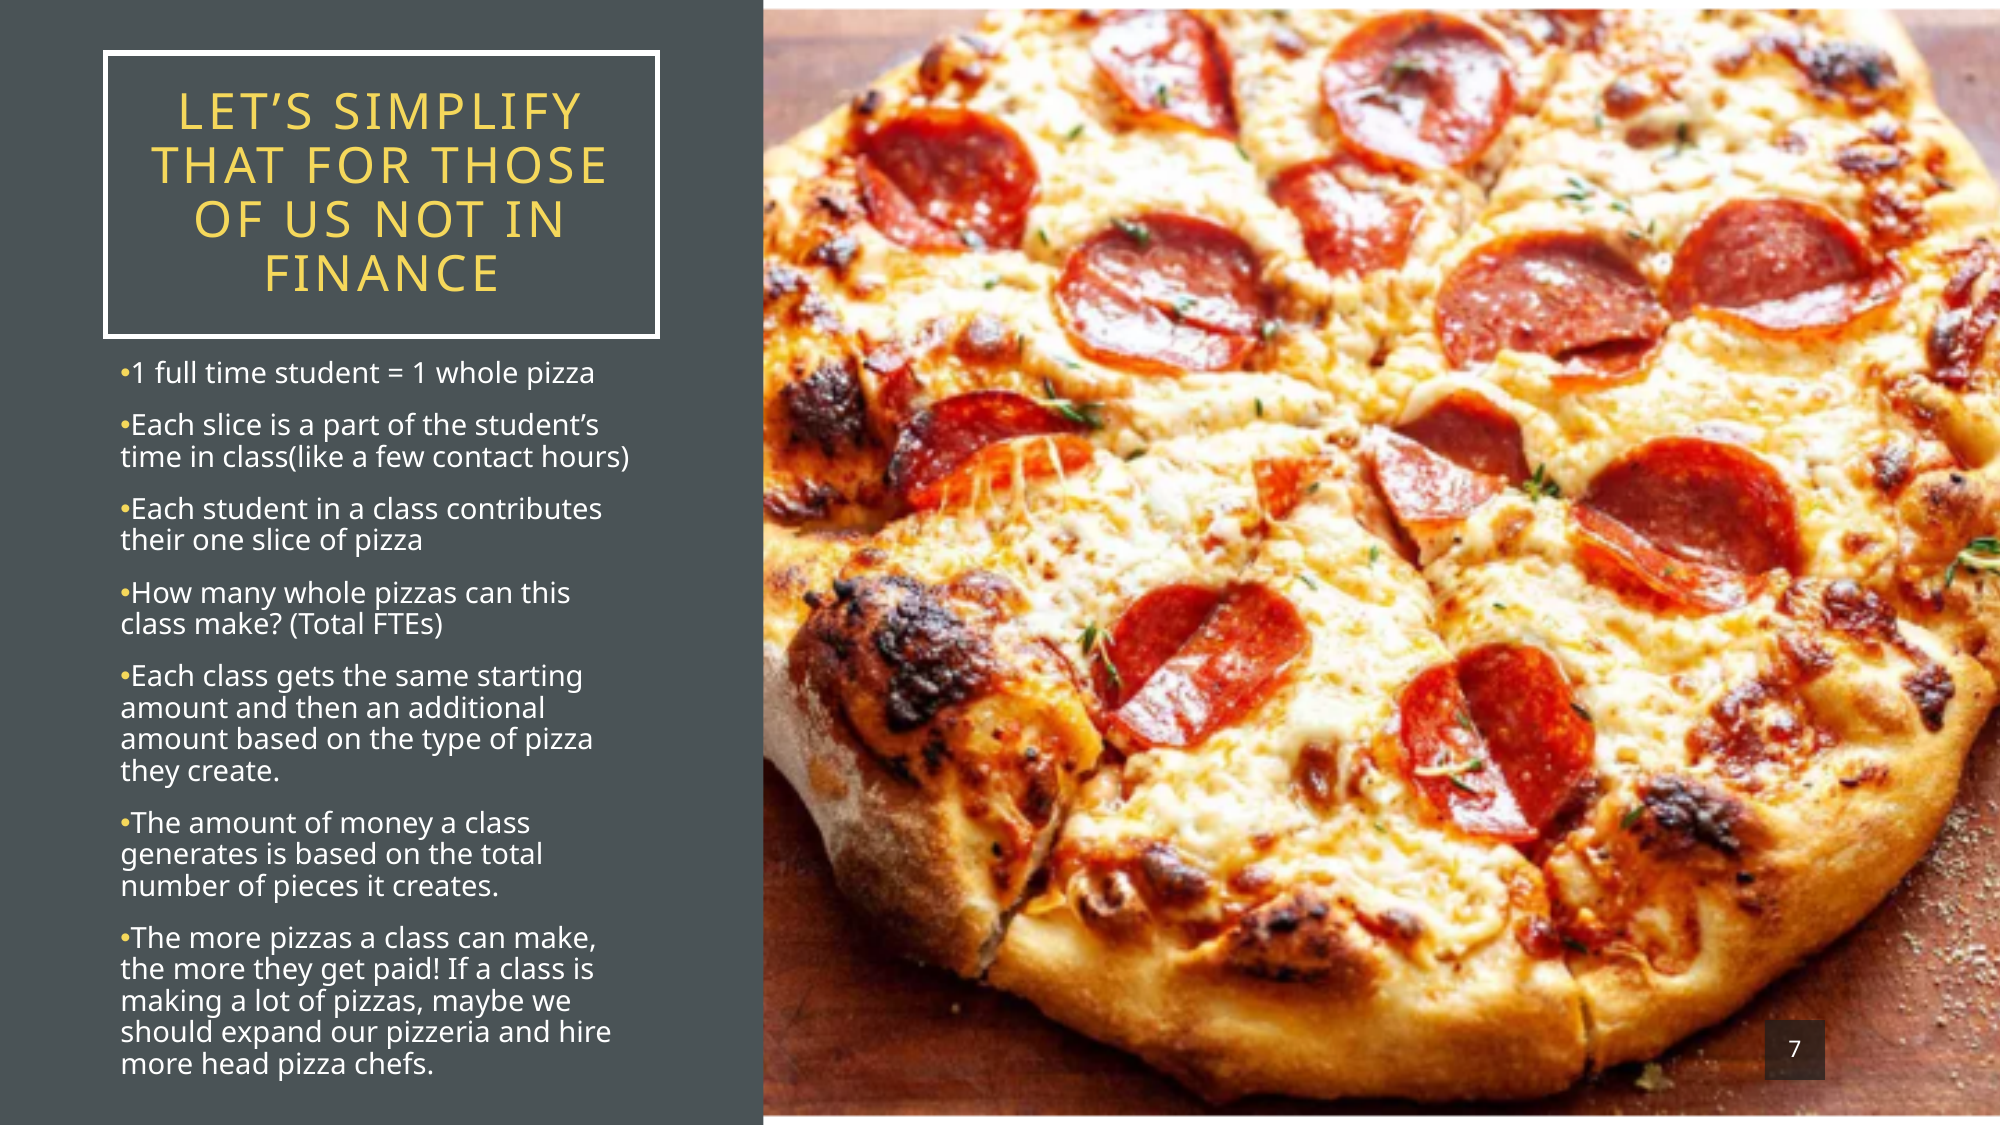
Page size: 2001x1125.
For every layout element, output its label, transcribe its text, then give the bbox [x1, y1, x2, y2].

text_box 1 full time student = 1 whole pizza Each slice is a part of the student’s time in class(like a few contact hours) Each student in a class contributes their one slice of pizza How many whole pizzas can this class make? (Total FTEs) Each class gets the same starting amount and then an additional amount based on the type of pizza they create. The amount of money a class generates is based on the total number of pieces it creates. The more pizzas a class can make, the more they get paid! If a class is making a lot of pizzas, maybe we should expand our pizzeria and hire more head pizza chefs. [105, 350, 658, 912]
picture [762, 0, 2000, 1125]
title Let’s simplify that for those of us not in finance [103, 50, 660, 339]
text_box [0, 0, 762, 1125]
